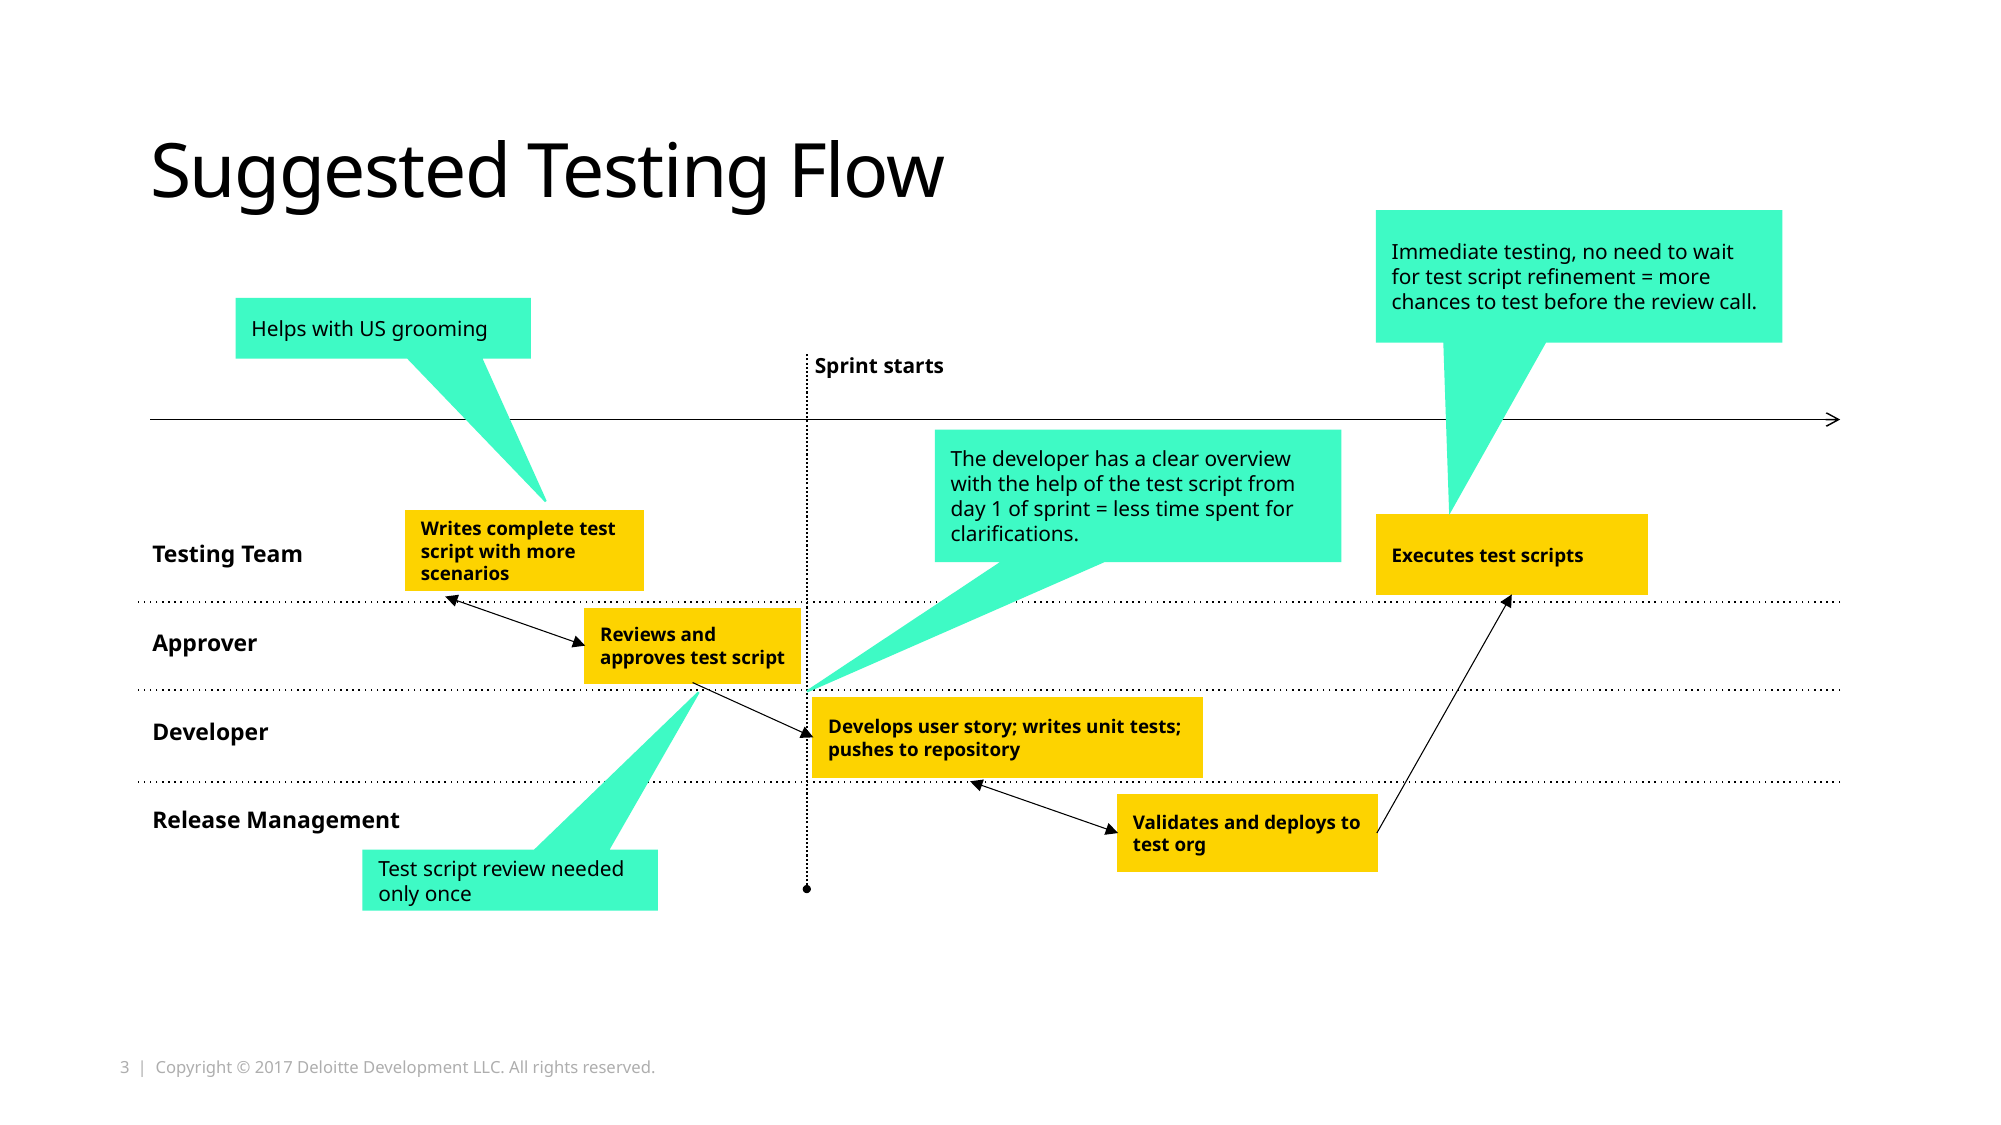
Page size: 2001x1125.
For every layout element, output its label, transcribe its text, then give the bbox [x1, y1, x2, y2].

text_box Release Management [137, 796, 509, 851]
text_box The developer has a clear overview with the help of the test script from day 1 of sprint = less time spent for clarifications. [814, 603, 1012, 689]
text_box Approver [137, 619, 509, 674]
title Suggested Testing Flow [150, 113, 1850, 212]
text_box Reviews and approves test script [584, 608, 801, 684]
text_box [1376, 594, 1512, 834]
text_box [445, 596, 586, 646]
text_box Helps with US grooming [235, 297, 547, 503]
text_box Developer [137, 708, 509, 763]
text_box The developer has a clear overview with the help of the test script from day 1 of sprint = less time spent for clarifications. [934, 429, 1342, 602]
text_box Writes complete test script with more scenarios [405, 510, 644, 591]
text_box Validates and deploys to test org [1117, 794, 1378, 872]
text_box Executes test scripts [1376, 514, 1648, 595]
text_box Develops user story; writes unit tests; pushes to repository [812, 697, 1203, 778]
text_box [970, 781, 1119, 833]
text_box Test script review needed only once [604, 697, 692, 782]
text_box Test script review needed only once [362, 783, 658, 911]
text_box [692, 682, 814, 738]
text_box [1504, 412, 1841, 427]
text_box Sprint starts [814, 353, 1204, 379]
text_box Immediate testing, no need to wait for test script refinement = more chances to test before the review call. [1375, 210, 1783, 515]
text_box Testing Team [137, 530, 405, 585]
